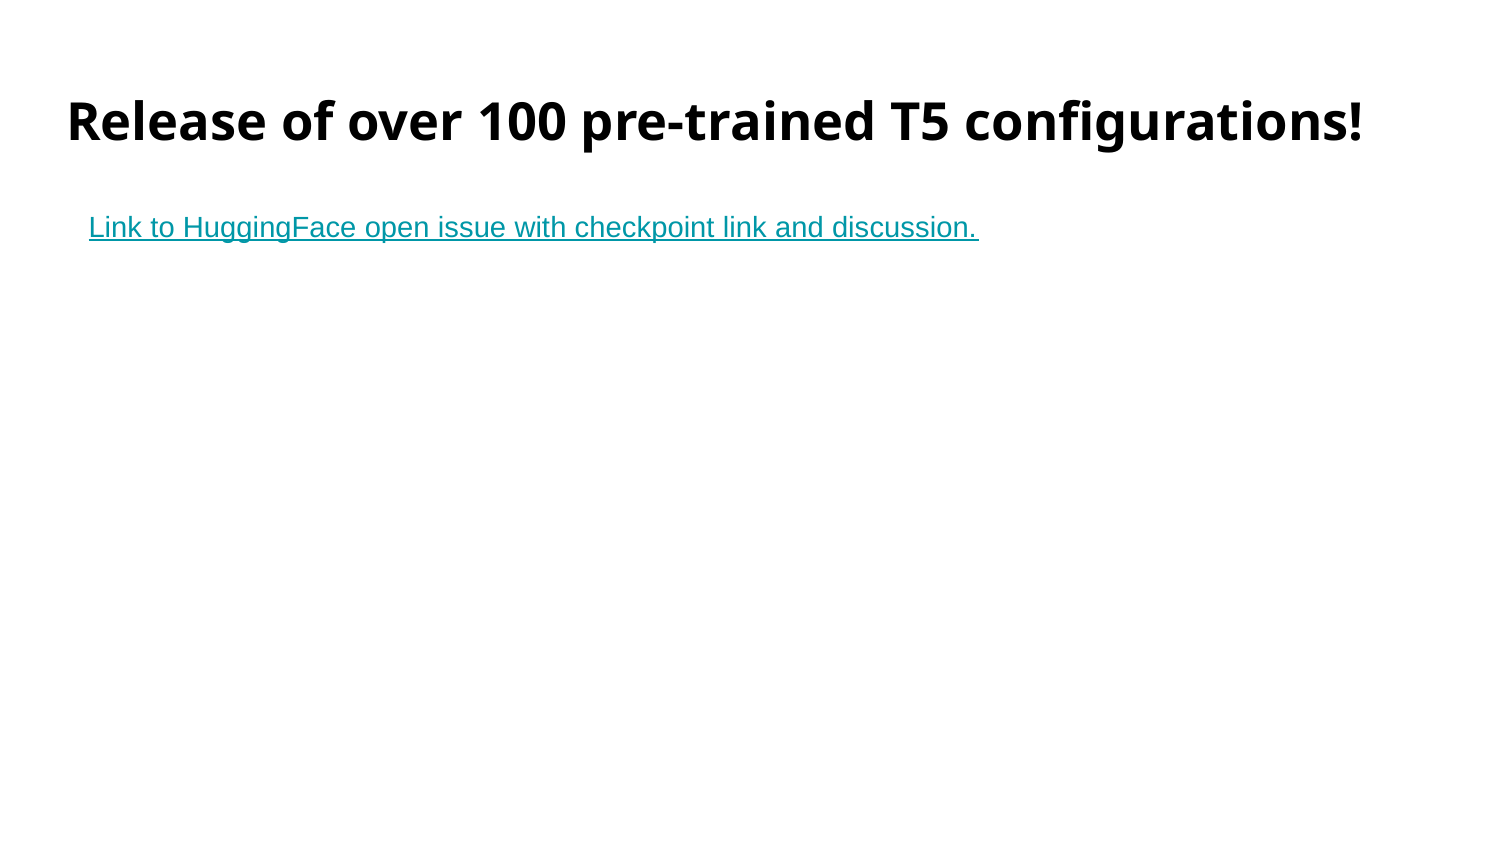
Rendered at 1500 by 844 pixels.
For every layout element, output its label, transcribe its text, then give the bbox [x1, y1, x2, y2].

title Release of over 100 pre-trained T5 configurations! [51, 72, 1449, 167]
text_box Link to HuggingFace open issue with checkpoint link and discussion. [73, 193, 1449, 259]
